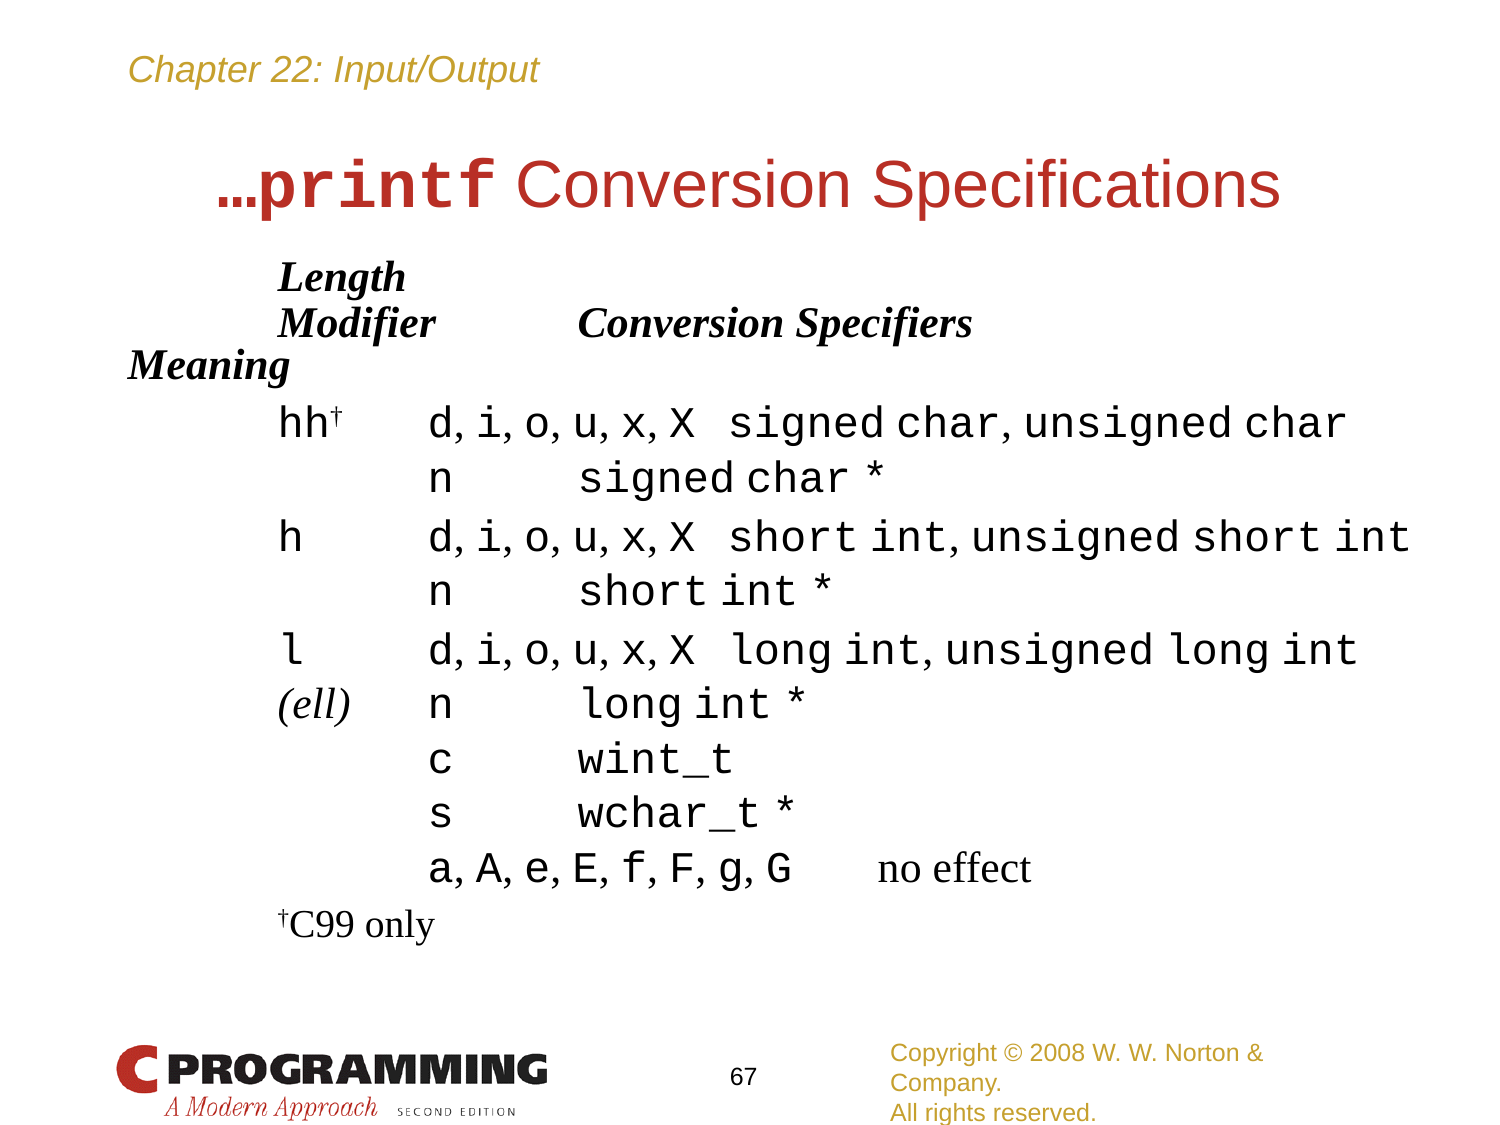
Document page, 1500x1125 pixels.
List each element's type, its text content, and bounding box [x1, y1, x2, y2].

slide_number 67 [687, 1049, 801, 1101]
footer Copyright © 2008 W. W. Norton & Company. All rights reserved. [874, 1043, 1388, 1119]
list Length Modifier Conversion Specifiers Meaning hh† d, i, o, u, x, X signed char, unsigned char n signed char * h d, i, o, u, x, X short int, unsigned short int n short int * l d, i, o, u, x, X long int, unsigned long int (ell) n long int * c wint_t s wchar_t * a, A, e, E, f, F, g, G no effect †C99 only [112, 249, 1450, 1038]
picture [112, 1041, 550, 1123]
title …printf Conversion Specifications [112, 125, 1388, 238]
